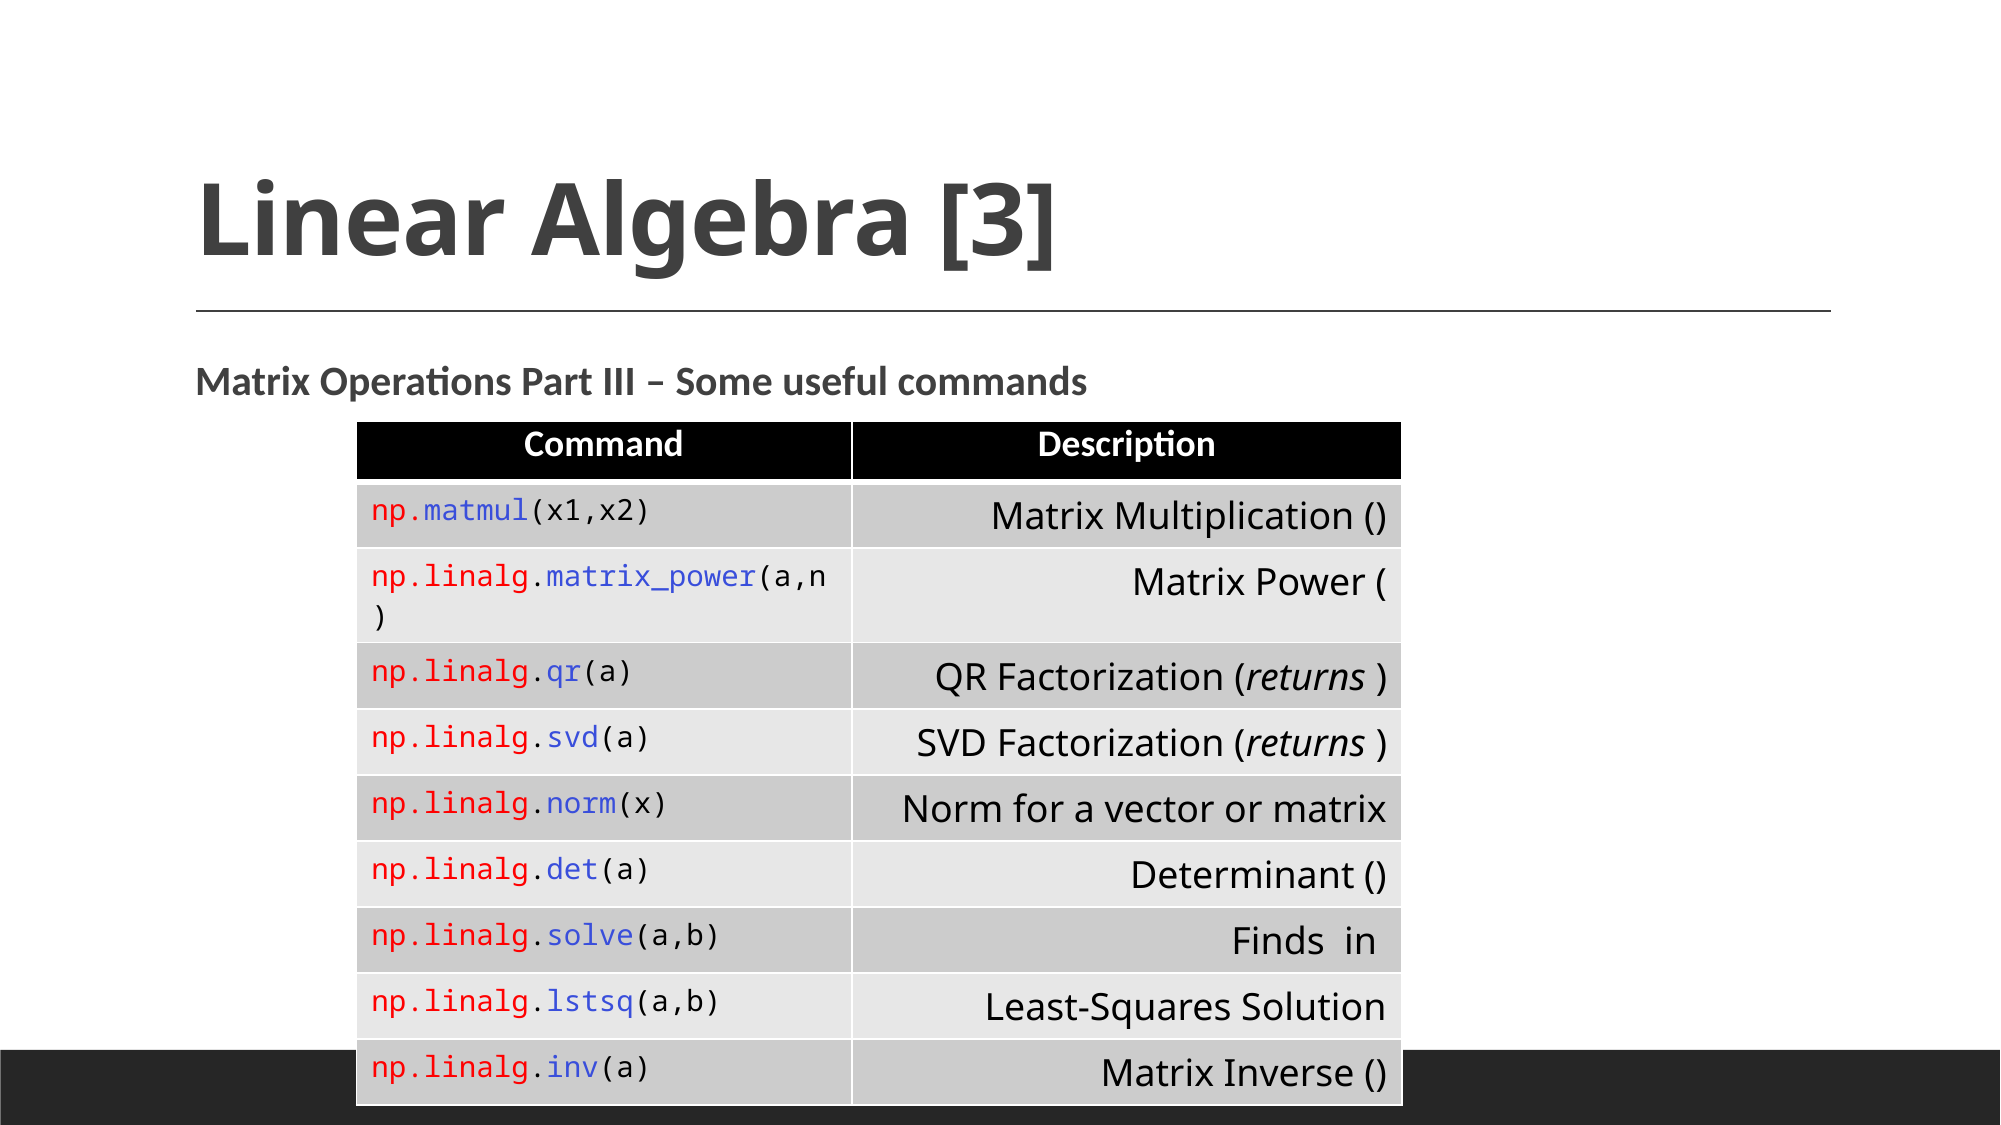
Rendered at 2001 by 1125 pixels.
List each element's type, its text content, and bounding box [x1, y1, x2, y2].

title Linear Algebra [3] [180, 47, 1830, 285]
list Matrix Operations Part III – Some useful commands [180, 345, 1830, 422]
